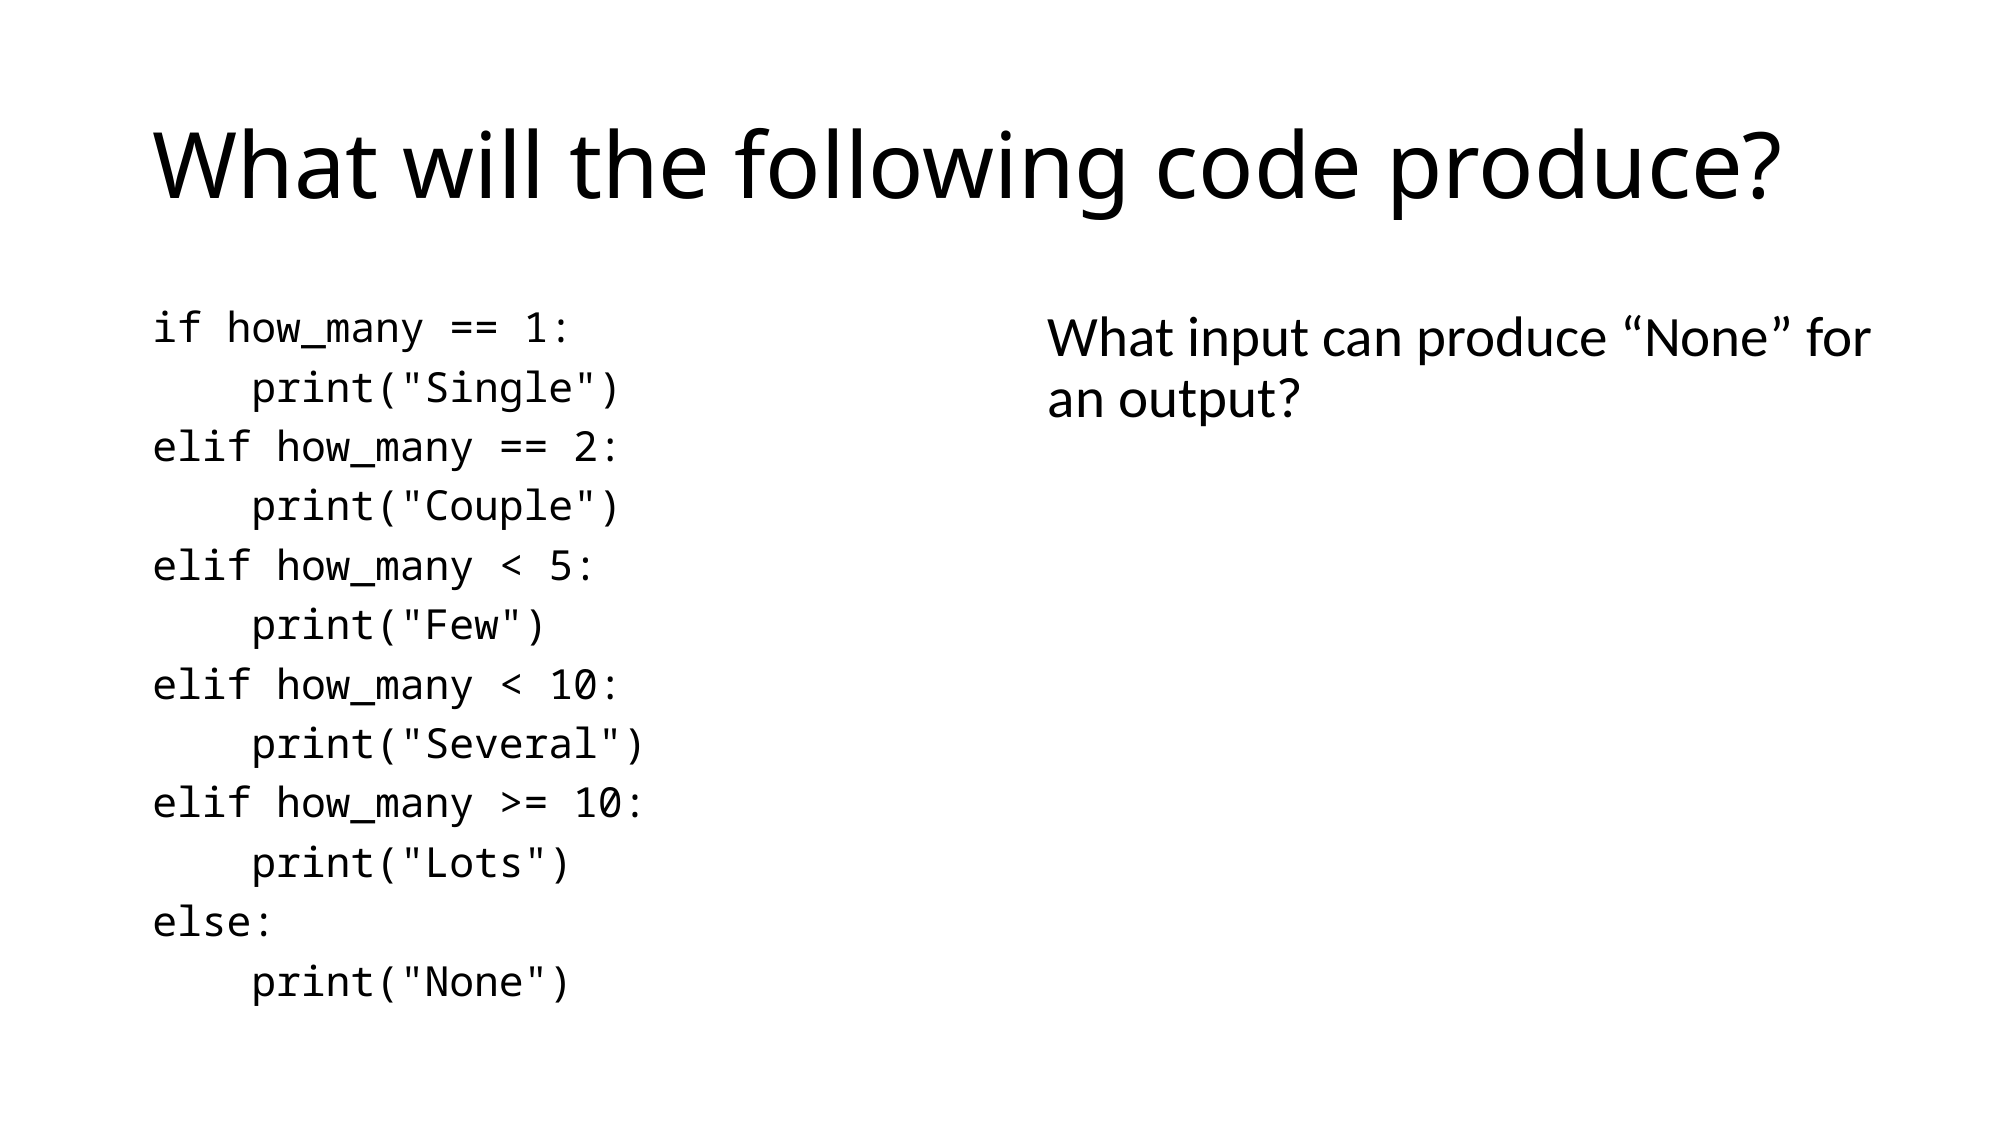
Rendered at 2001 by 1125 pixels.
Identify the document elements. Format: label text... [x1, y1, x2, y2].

text_box What input can produce “None” for an output? [1032, 299, 1955, 1014]
title What will the following code produce? [137, 59, 1863, 278]
list if how_many == 1: print("Single") elif how_many == 2: print("Couple") elif how_many < 5: print("Few") elif how_many < 10: print("Several") elif how_many >= 10: print("Lots") else: print("None") [137, 299, 858, 1014]
